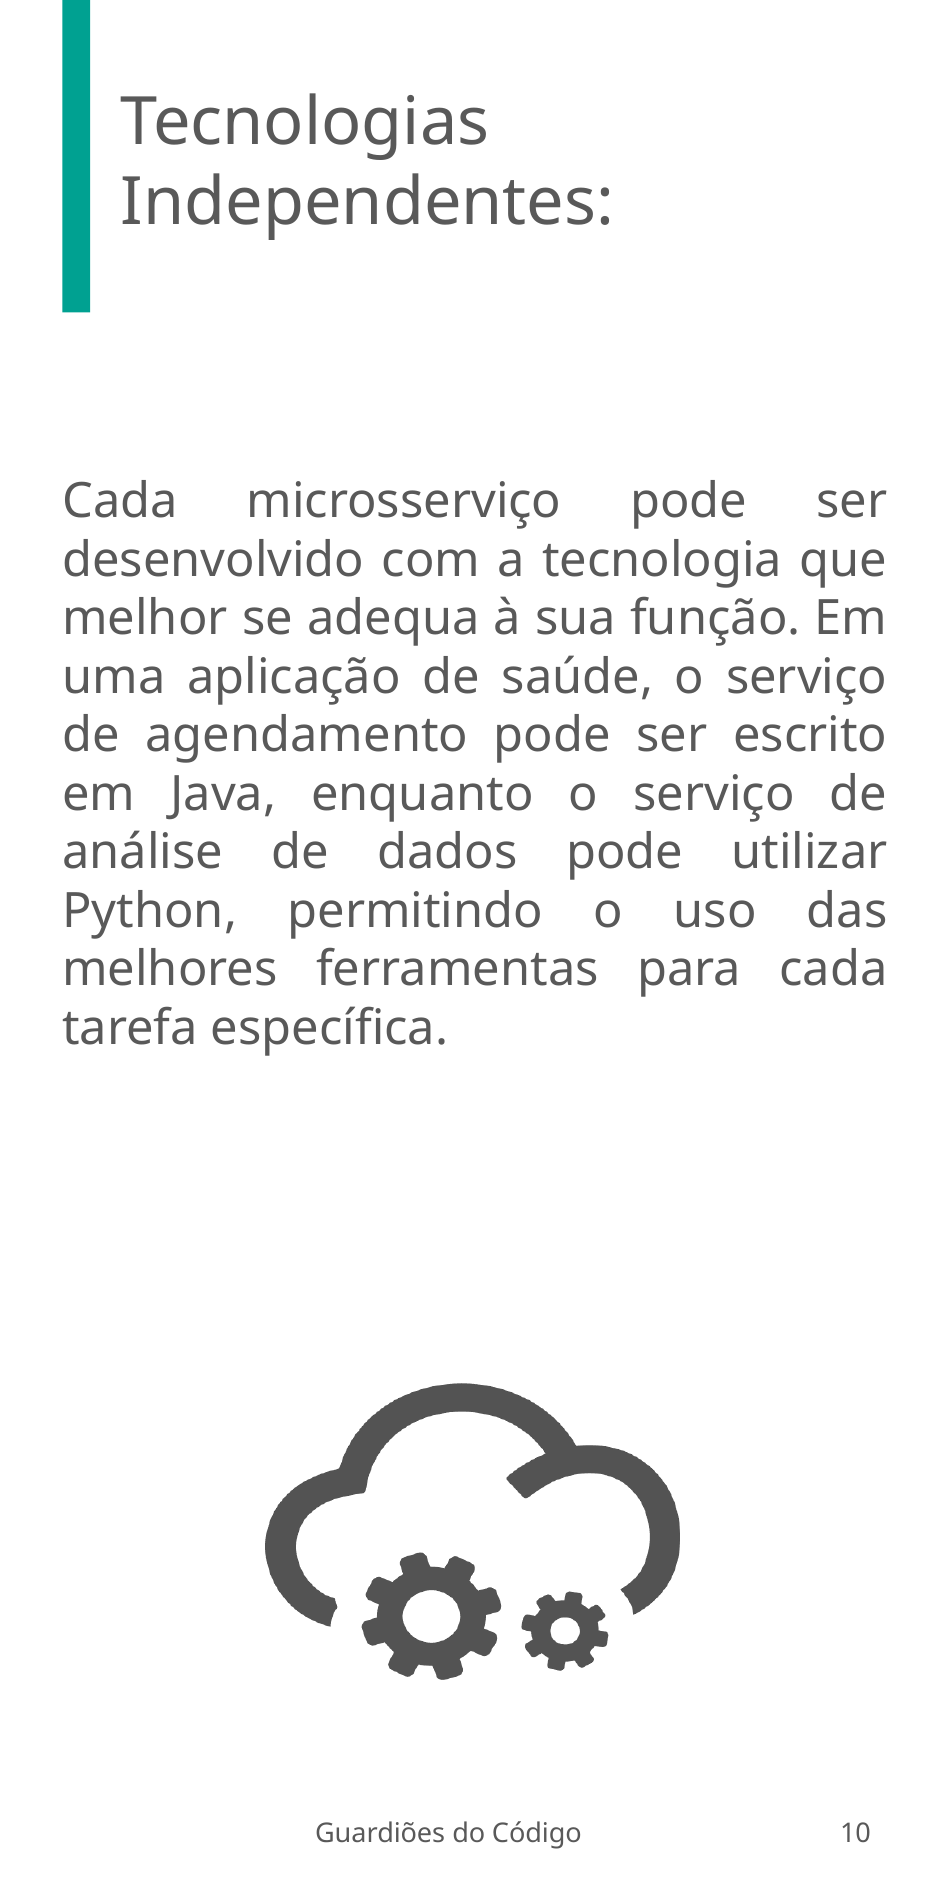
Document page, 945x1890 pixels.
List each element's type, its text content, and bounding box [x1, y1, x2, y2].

picture [265, 1383, 680, 1680]
text_box Guardiões do Código [300, 1799, 650, 1863]
text_box Sarah Brito [32, 1747, 913, 1848]
text_box [62, 0, 91, 313]
text_box Tecnologias Independentes: [92, 50, 938, 197]
subtitle Cada microsserviço pode ser desenvolvido com a tecnologia que melhor se adequa à sua função. Em uma aplicação de saúde, o serviço de agendamento pode ser escrito em Java, enquanto o serviço de análise de dados pode utilizar Python, permitindo o uso das melhores ferramentas para cada tarefa específica. [34, 441, 916, 733]
text_box 10 [825, 1799, 938, 1863]
